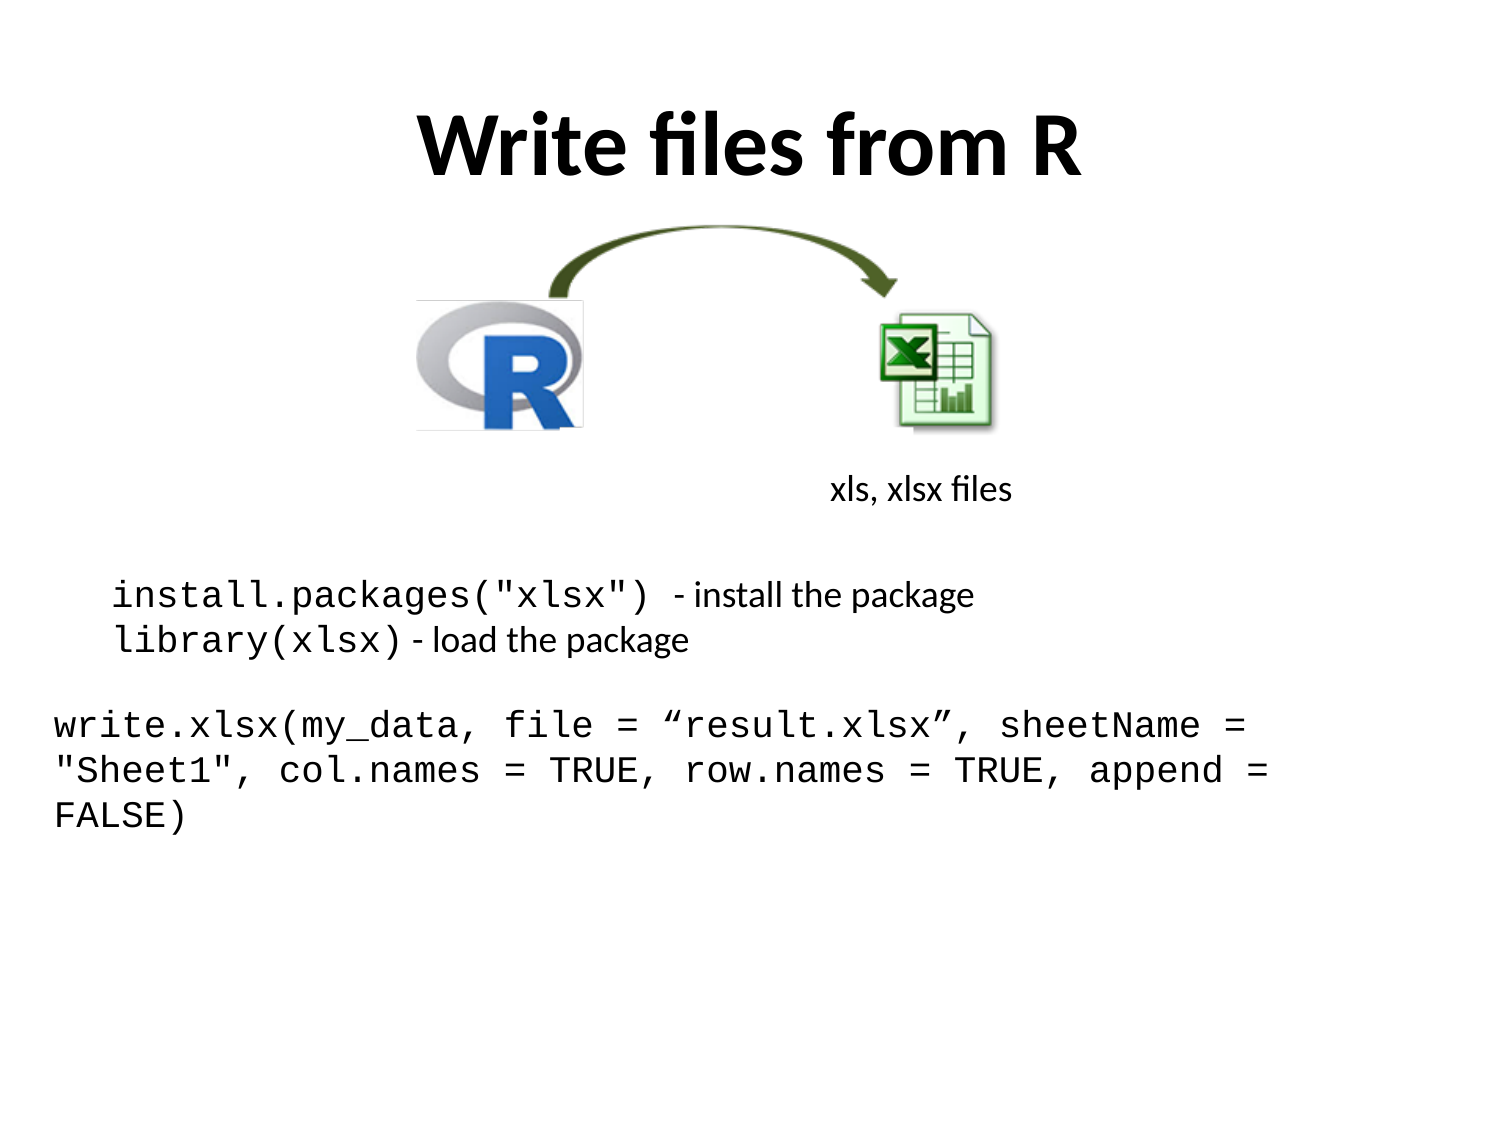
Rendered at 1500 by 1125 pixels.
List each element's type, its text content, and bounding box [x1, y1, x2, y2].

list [416, 180, 1043, 502]
text_box write.xlsx(my_data, file = “result.xlsx”, sheetName = "Sheet1", col.names = TRUE, row.names = TRUE, append = FALSE) [38, 692, 1440, 843]
text_box install.packages("xlsx") - install the package library(xlsx) - load the package [96, 562, 1081, 668]
text_box xls, xlsx files [815, 456, 1081, 517]
title Write files from R [75, 45, 1425, 233]
